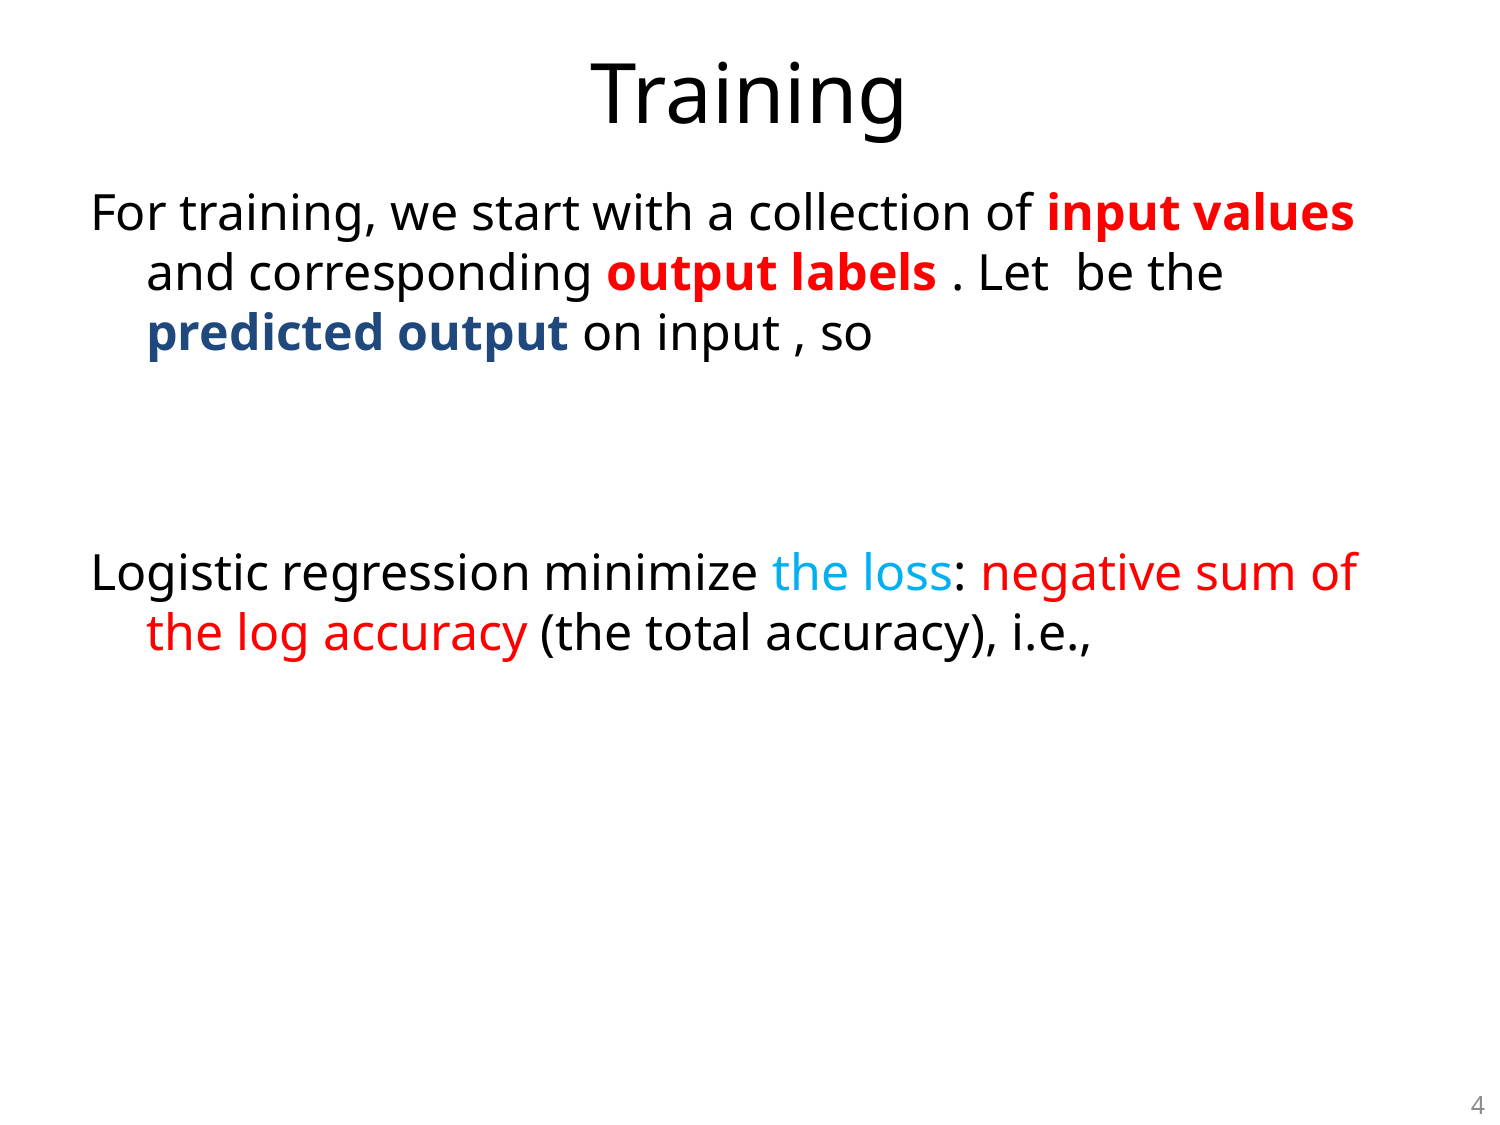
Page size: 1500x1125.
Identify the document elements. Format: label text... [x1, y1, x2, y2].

slide_number 4 [1149, 1087, 1500, 1125]
title Training [75, 19, 1425, 162]
